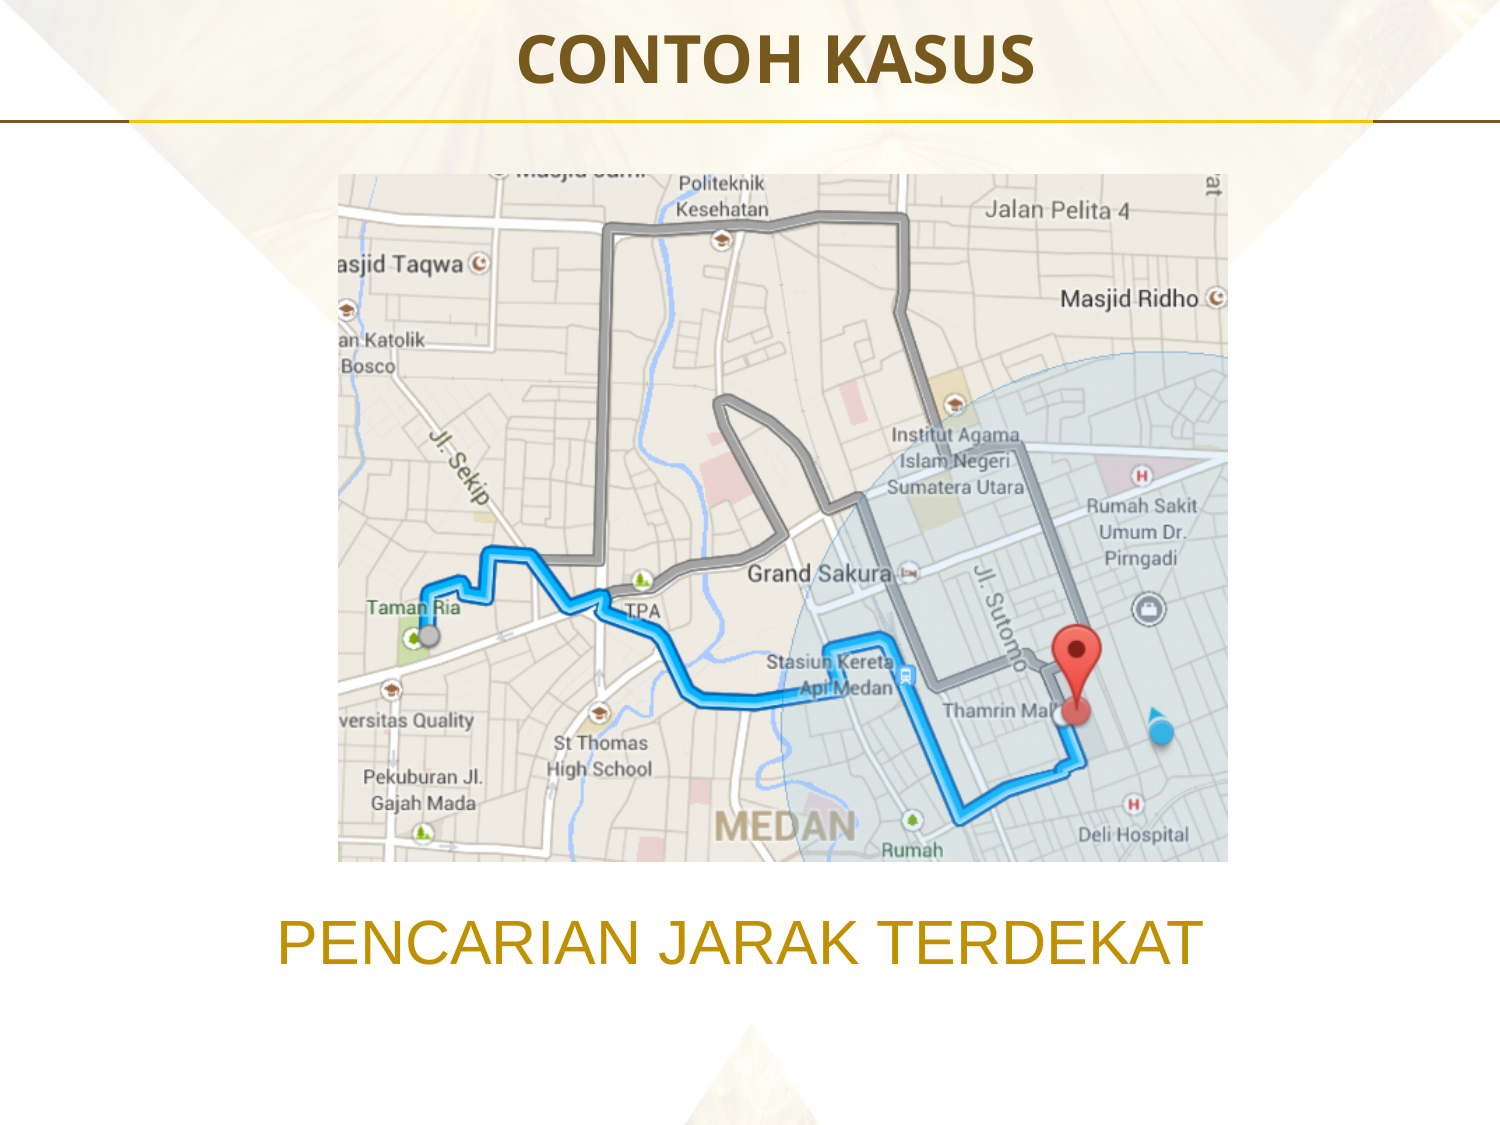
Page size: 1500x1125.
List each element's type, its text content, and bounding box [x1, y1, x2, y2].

title CONTOH KASUS [131, 0, 1374, 114]
picture [337, 174, 1229, 862]
list PENCARIAN JARAK TERDEKAT [55, 887, 1428, 1014]
